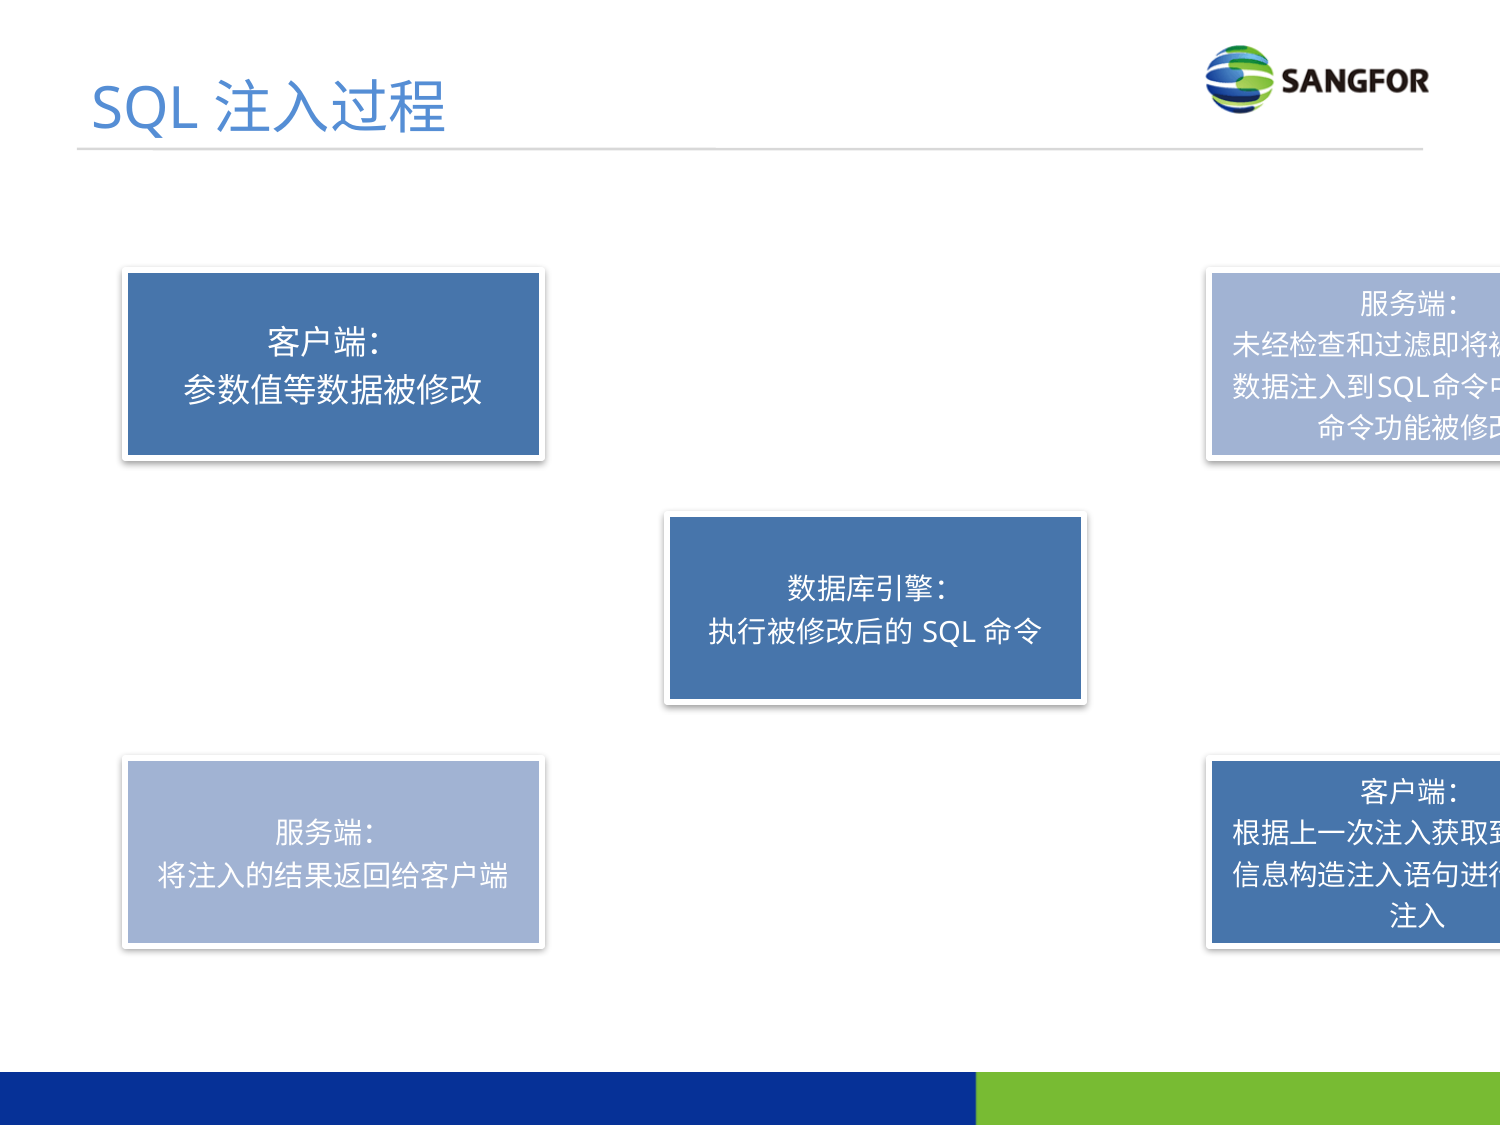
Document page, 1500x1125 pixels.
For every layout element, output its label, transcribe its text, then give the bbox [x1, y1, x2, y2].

picture [1198, 42, 1437, 119]
picture [0, 1069, 1500, 1125]
text_box SQL注入过程 [76, 63, 1172, 148]
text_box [124, 269, 1377, 916]
